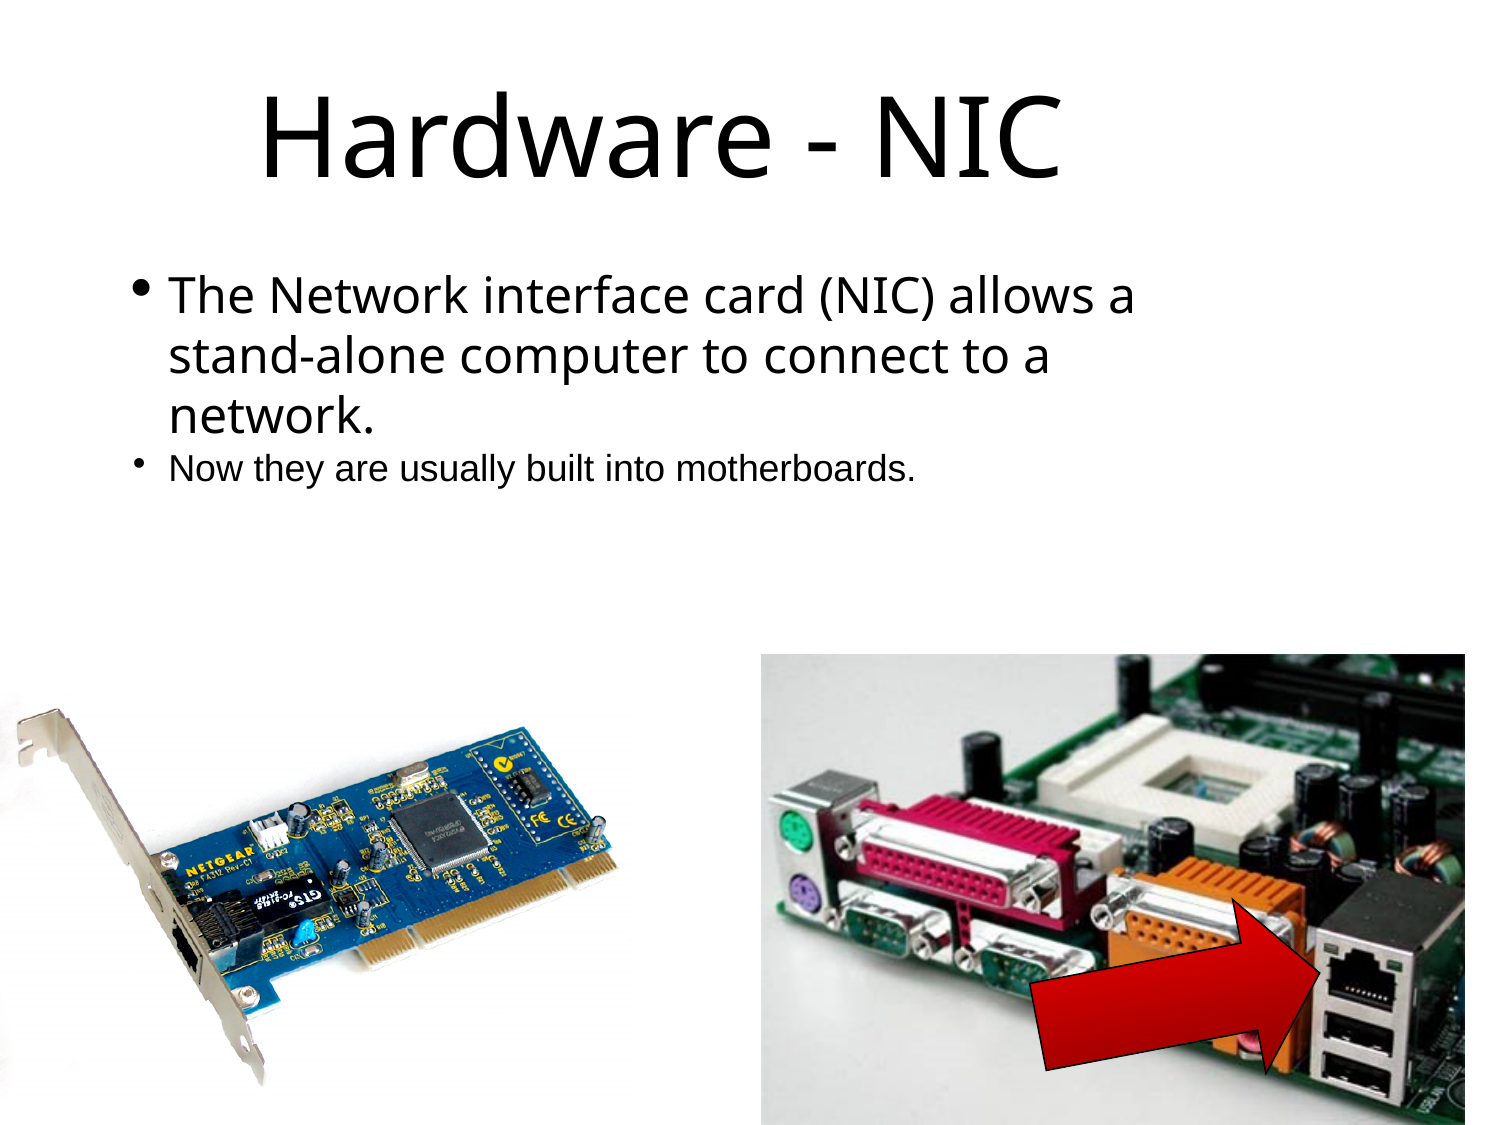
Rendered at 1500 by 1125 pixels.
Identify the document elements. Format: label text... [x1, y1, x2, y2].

text_box Hardware - NIC [242, 57, 1305, 208]
picture [0, 692, 632, 1101]
picture [761, 654, 1465, 1125]
text_box The Network interface card (NIC) allows a stand-alone computer to connect to a network. Now they are usually built into motherboards. [118, 256, 1281, 496]
